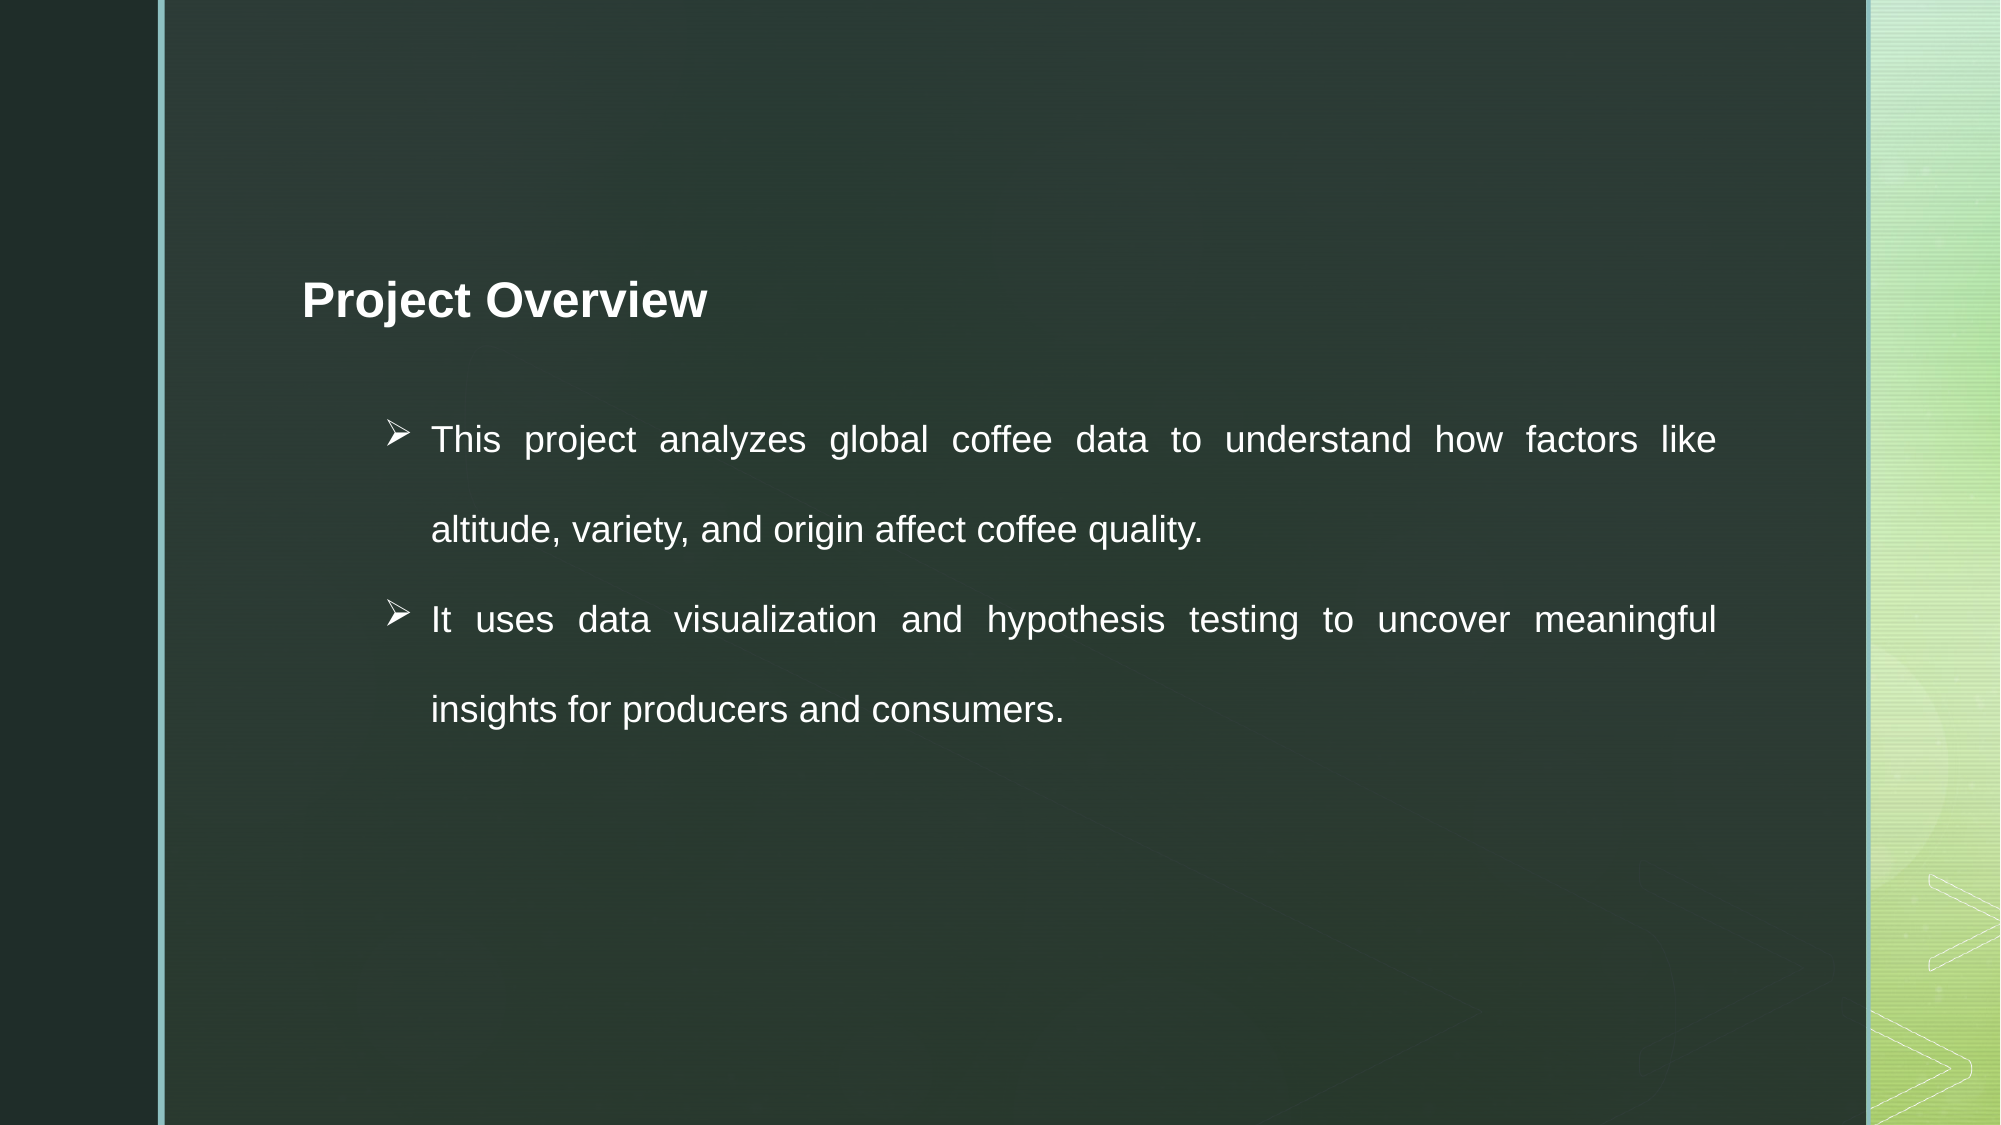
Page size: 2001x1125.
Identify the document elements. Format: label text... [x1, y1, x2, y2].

text_box Project Overview [287, 259, 931, 335]
text_box This project analyzes global coffee data to understand how factors like altitude, variety, and origin affect coffee quality. It uses data visualization and hypothesis testing to uncover meaningful insights for producers and consumers. [369, 362, 1733, 738]
picture [1871, 0, 2001, 1125]
